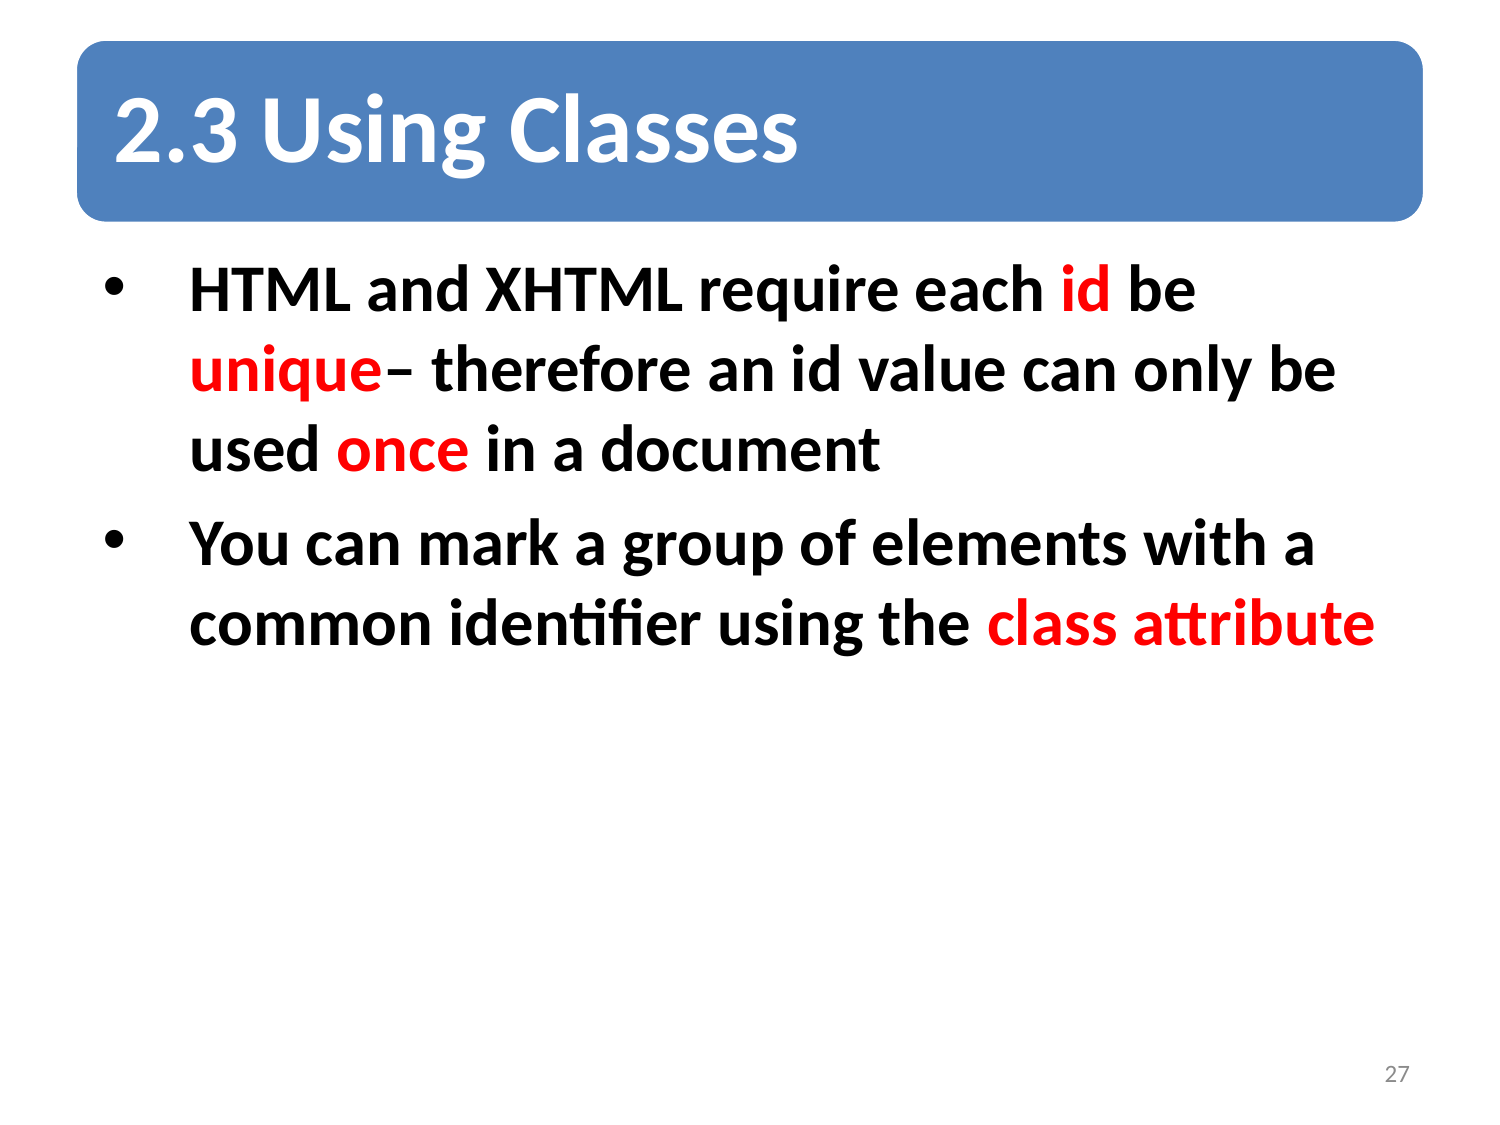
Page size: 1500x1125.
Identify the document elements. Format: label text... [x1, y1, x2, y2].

list HTML and XHTML require each id be unique– therefore an id value can only be used once in a document You can mark a group of elements with a common identifier using the class attribute [87, 237, 1438, 1125]
slide_number 27 [1074, 1042, 1425, 1103]
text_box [74, 37, 1426, 226]
